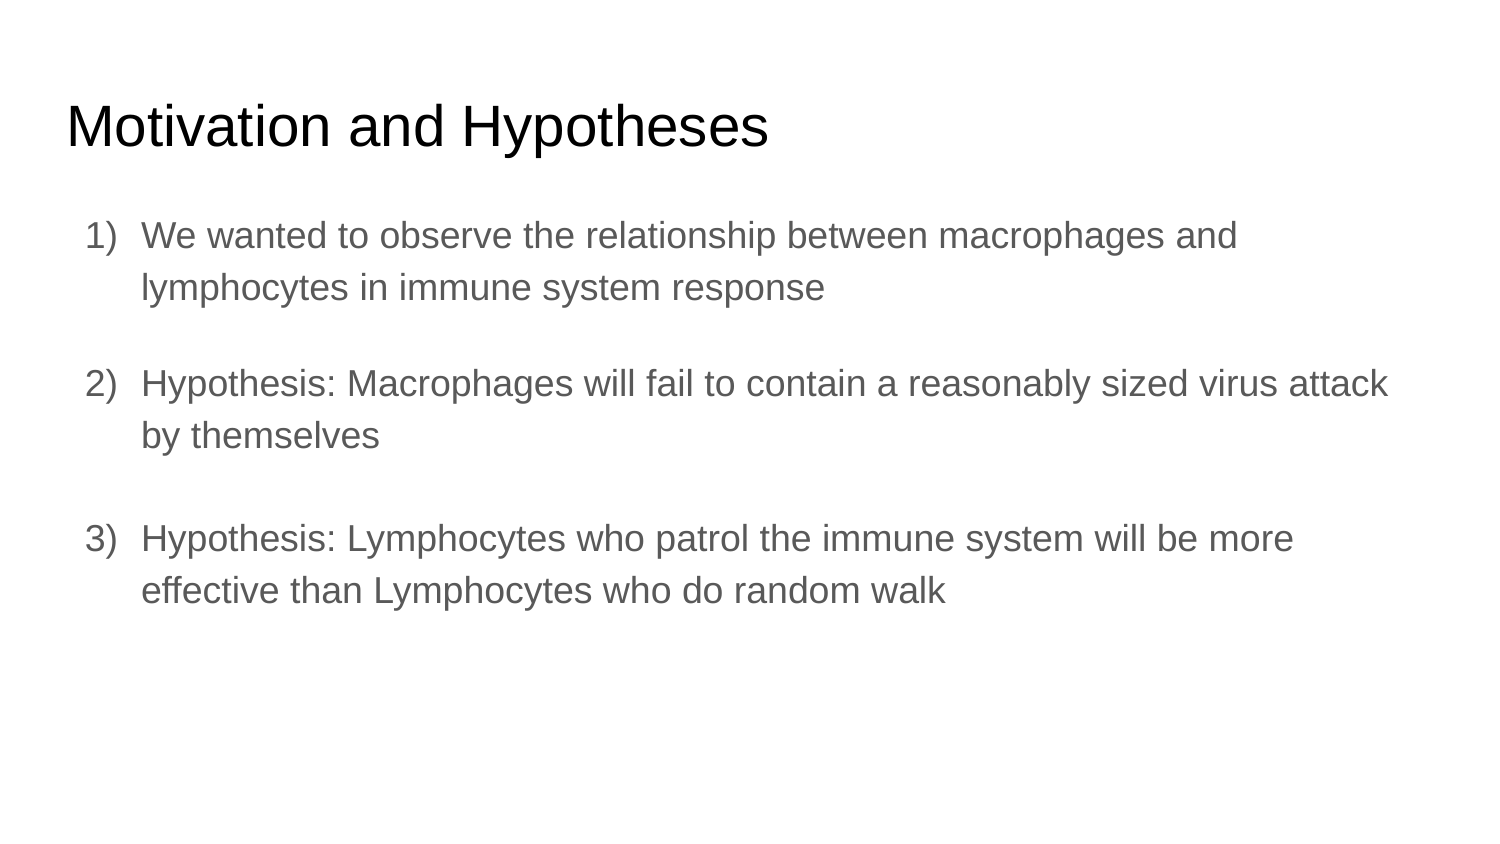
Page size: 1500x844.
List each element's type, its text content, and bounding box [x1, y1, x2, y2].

title Motivation and Hypotheses [51, 72, 1449, 167]
list We wanted to observe the relationship between macrophages and lymphocytes in immune system response Hypothesis: Macrophages will fail to contain a reasonably sized virus attack by themselves Hypothesis: Lymphocytes who patrol the immune system will be more effective than Lymphocytes who do random walk [51, 189, 1449, 750]
